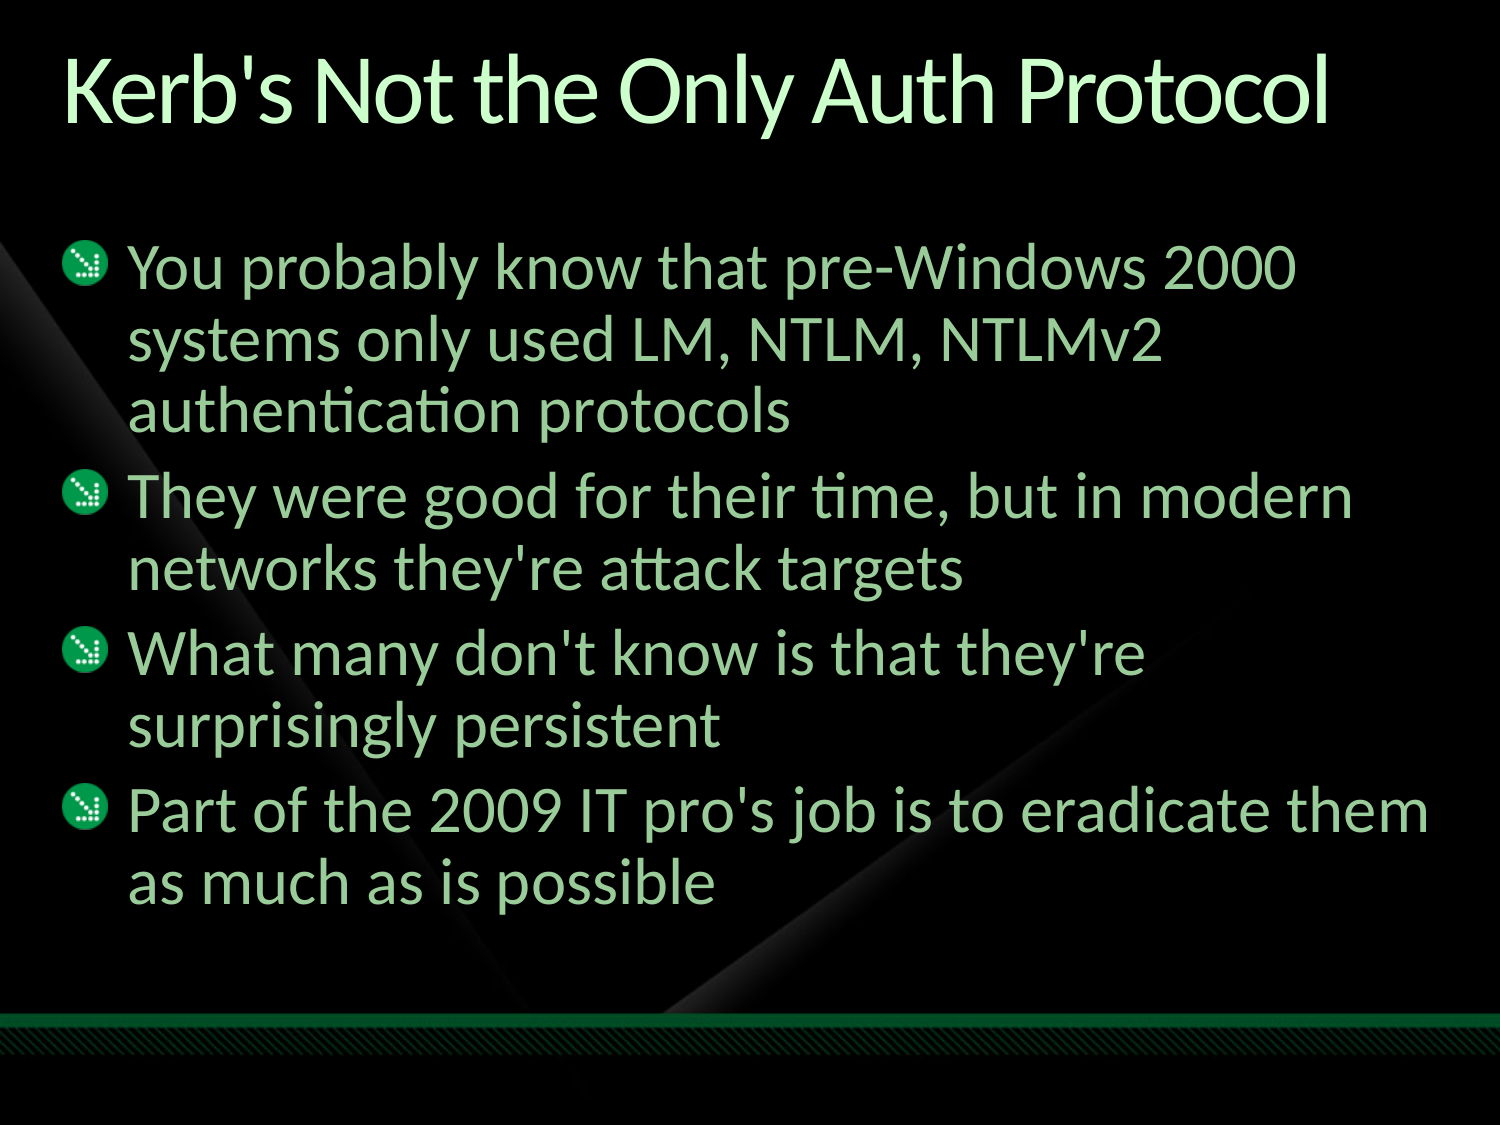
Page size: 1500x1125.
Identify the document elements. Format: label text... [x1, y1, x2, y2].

picture [0, 0, 1500, 1125]
title Kerb's Not the Only Auth Protocol [62, 37, 1438, 147]
list You probably know that pre-Windows 2000 systems only used LM, NTLM, NTLMv2 authentication protocols They were good for their time, but in modern networks they're attack targets What many don't know is that they're surprisingly persistent Part of the 2009 IT pro's job is to eradicate them as much as is possible [62, 231, 1438, 595]
